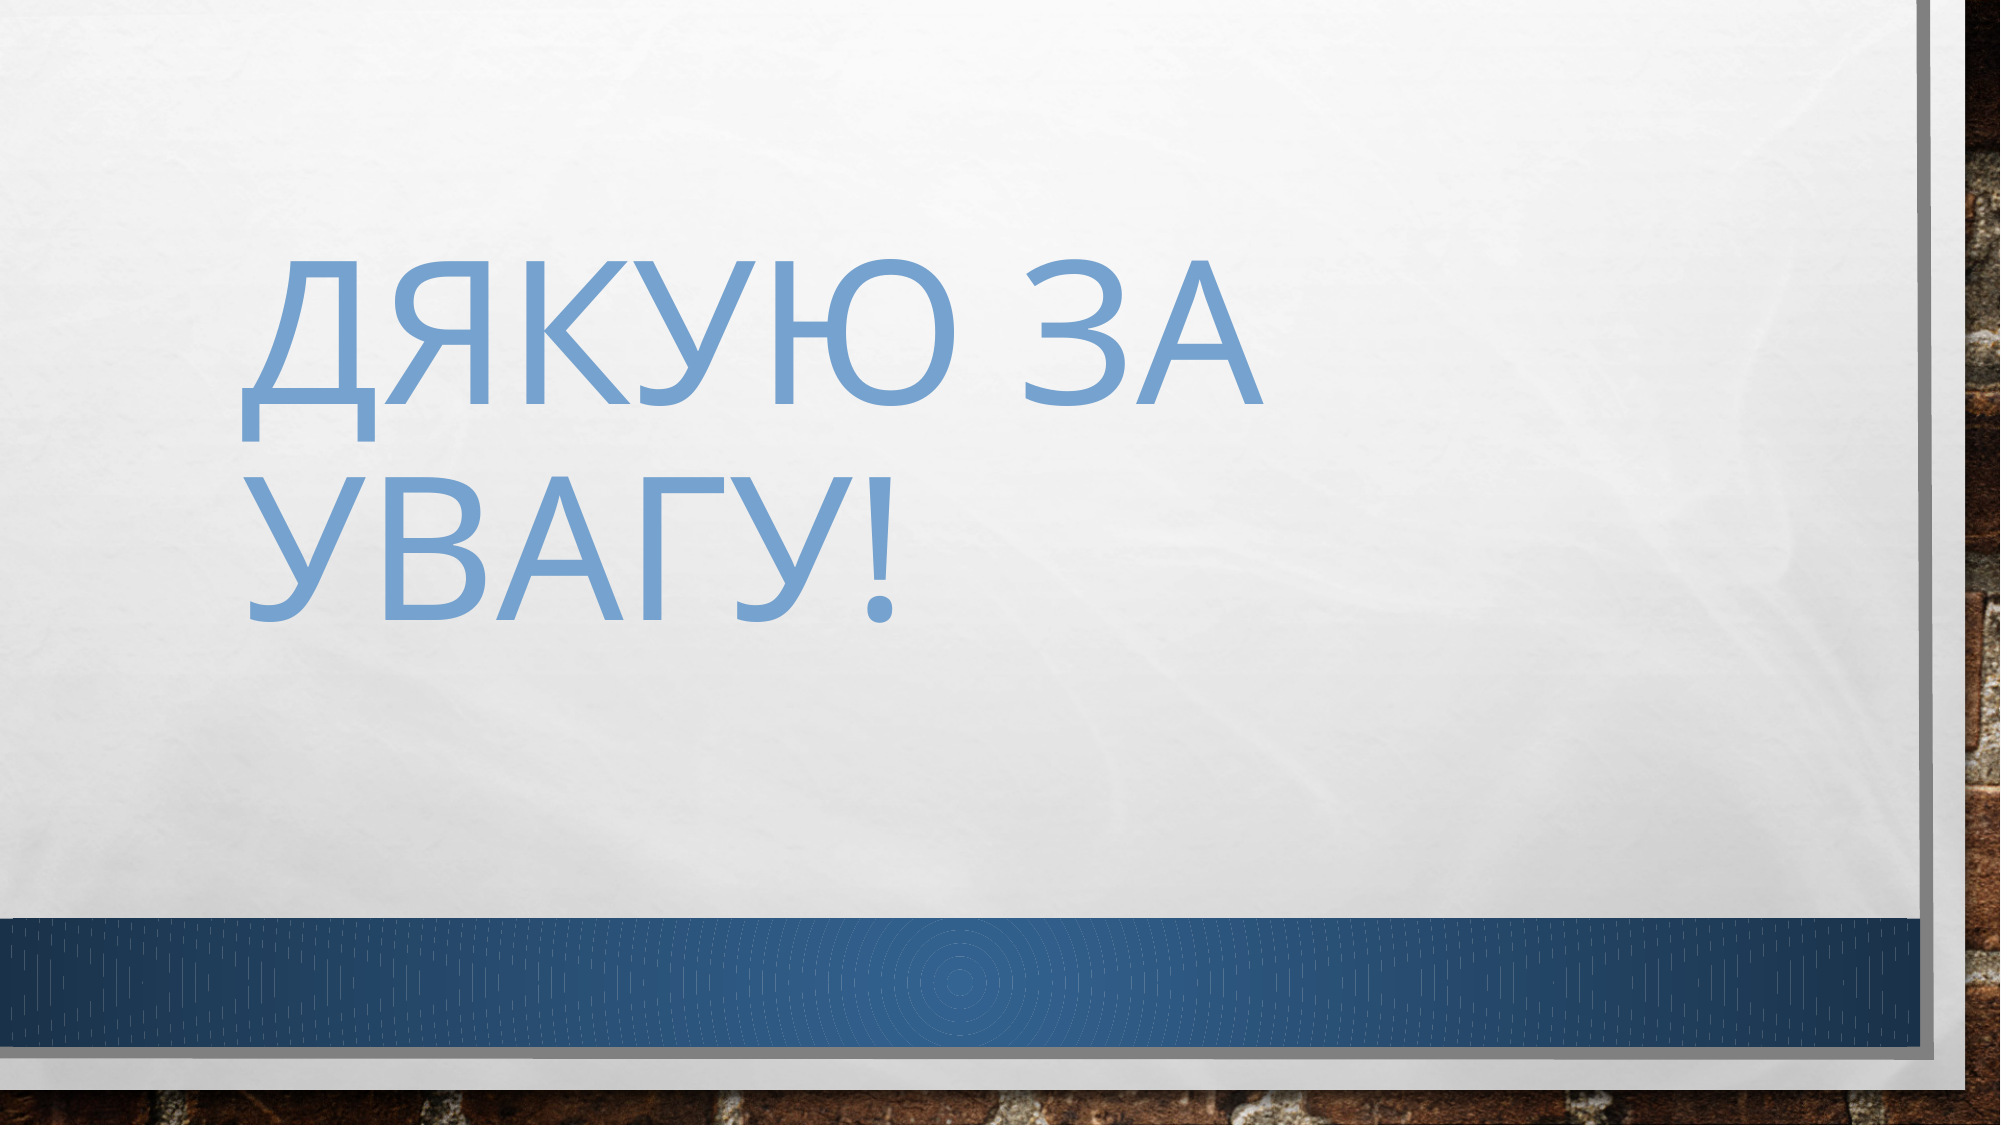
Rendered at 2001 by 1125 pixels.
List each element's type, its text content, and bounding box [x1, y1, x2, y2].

text_box Дякую за увагу! [226, 205, 1733, 691]
picture [0, 0, 2000, 1125]
